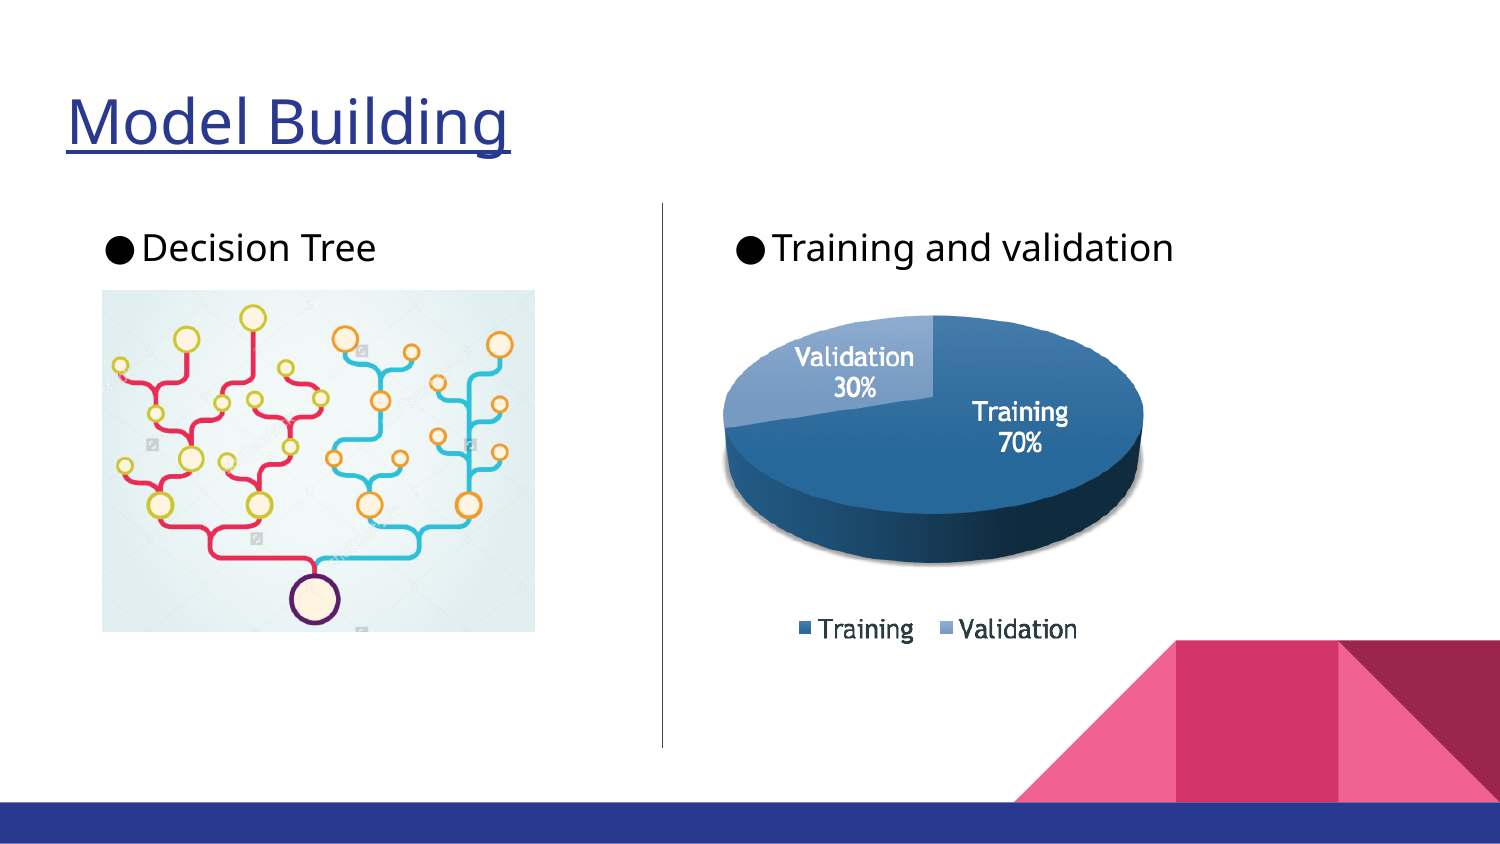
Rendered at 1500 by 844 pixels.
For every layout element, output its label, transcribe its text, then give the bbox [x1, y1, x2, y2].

picture [101, 290, 535, 633]
title Model Building [51, 67, 1449, 167]
list Decision Tree [50, 201, 681, 750]
list Training and validation [681, 201, 1367, 750]
picture [699, 304, 1152, 647]
